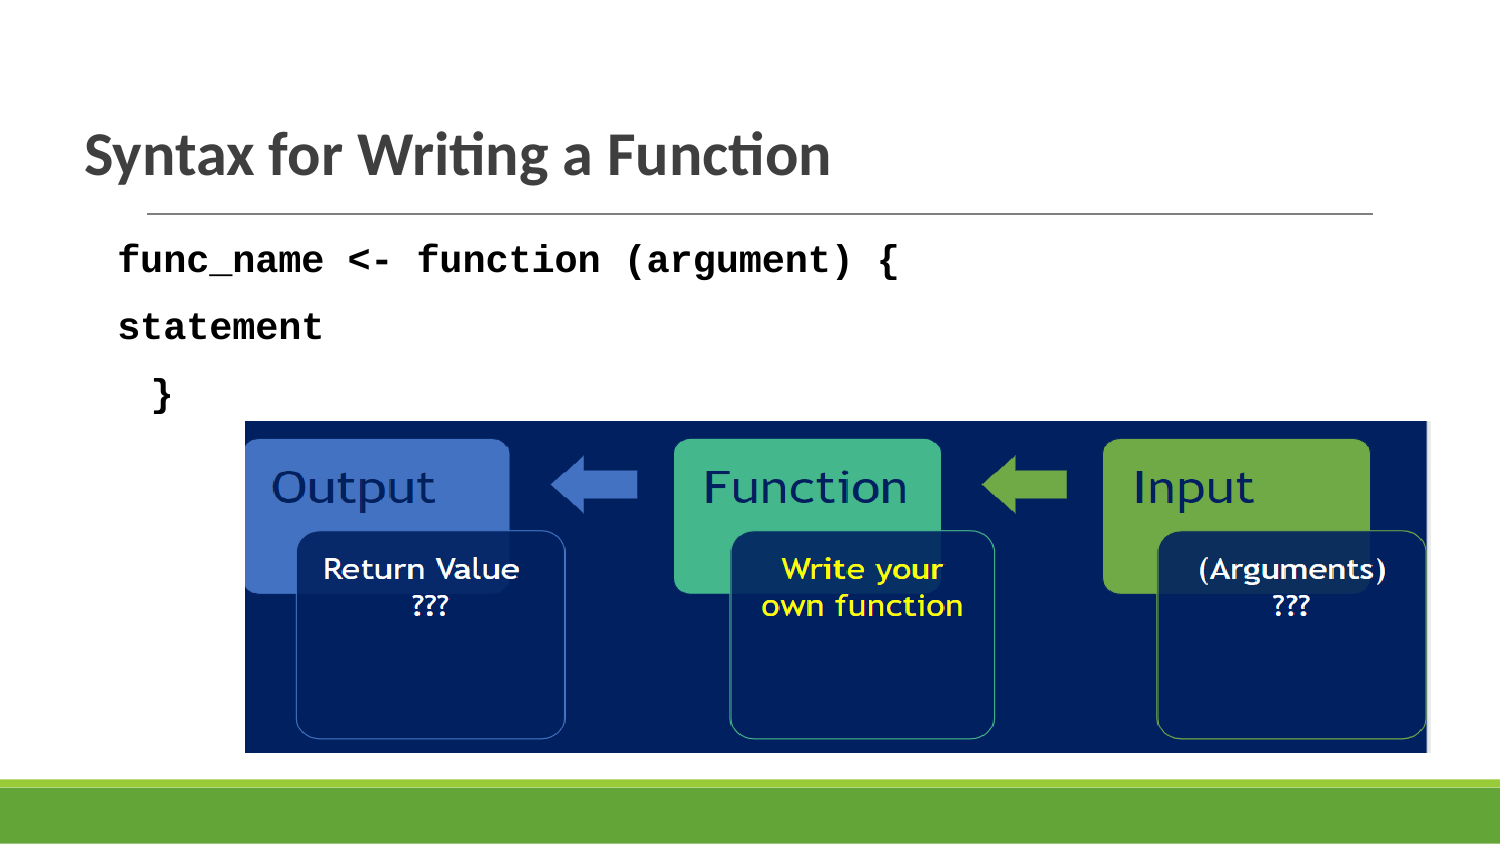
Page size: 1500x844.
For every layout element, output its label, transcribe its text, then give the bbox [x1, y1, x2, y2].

picture [245, 421, 1431, 753]
title Syntax for Writing a Function [69, 110, 1468, 204]
list func_name <- function (argument) { statement } [102, 224, 1468, 786]
